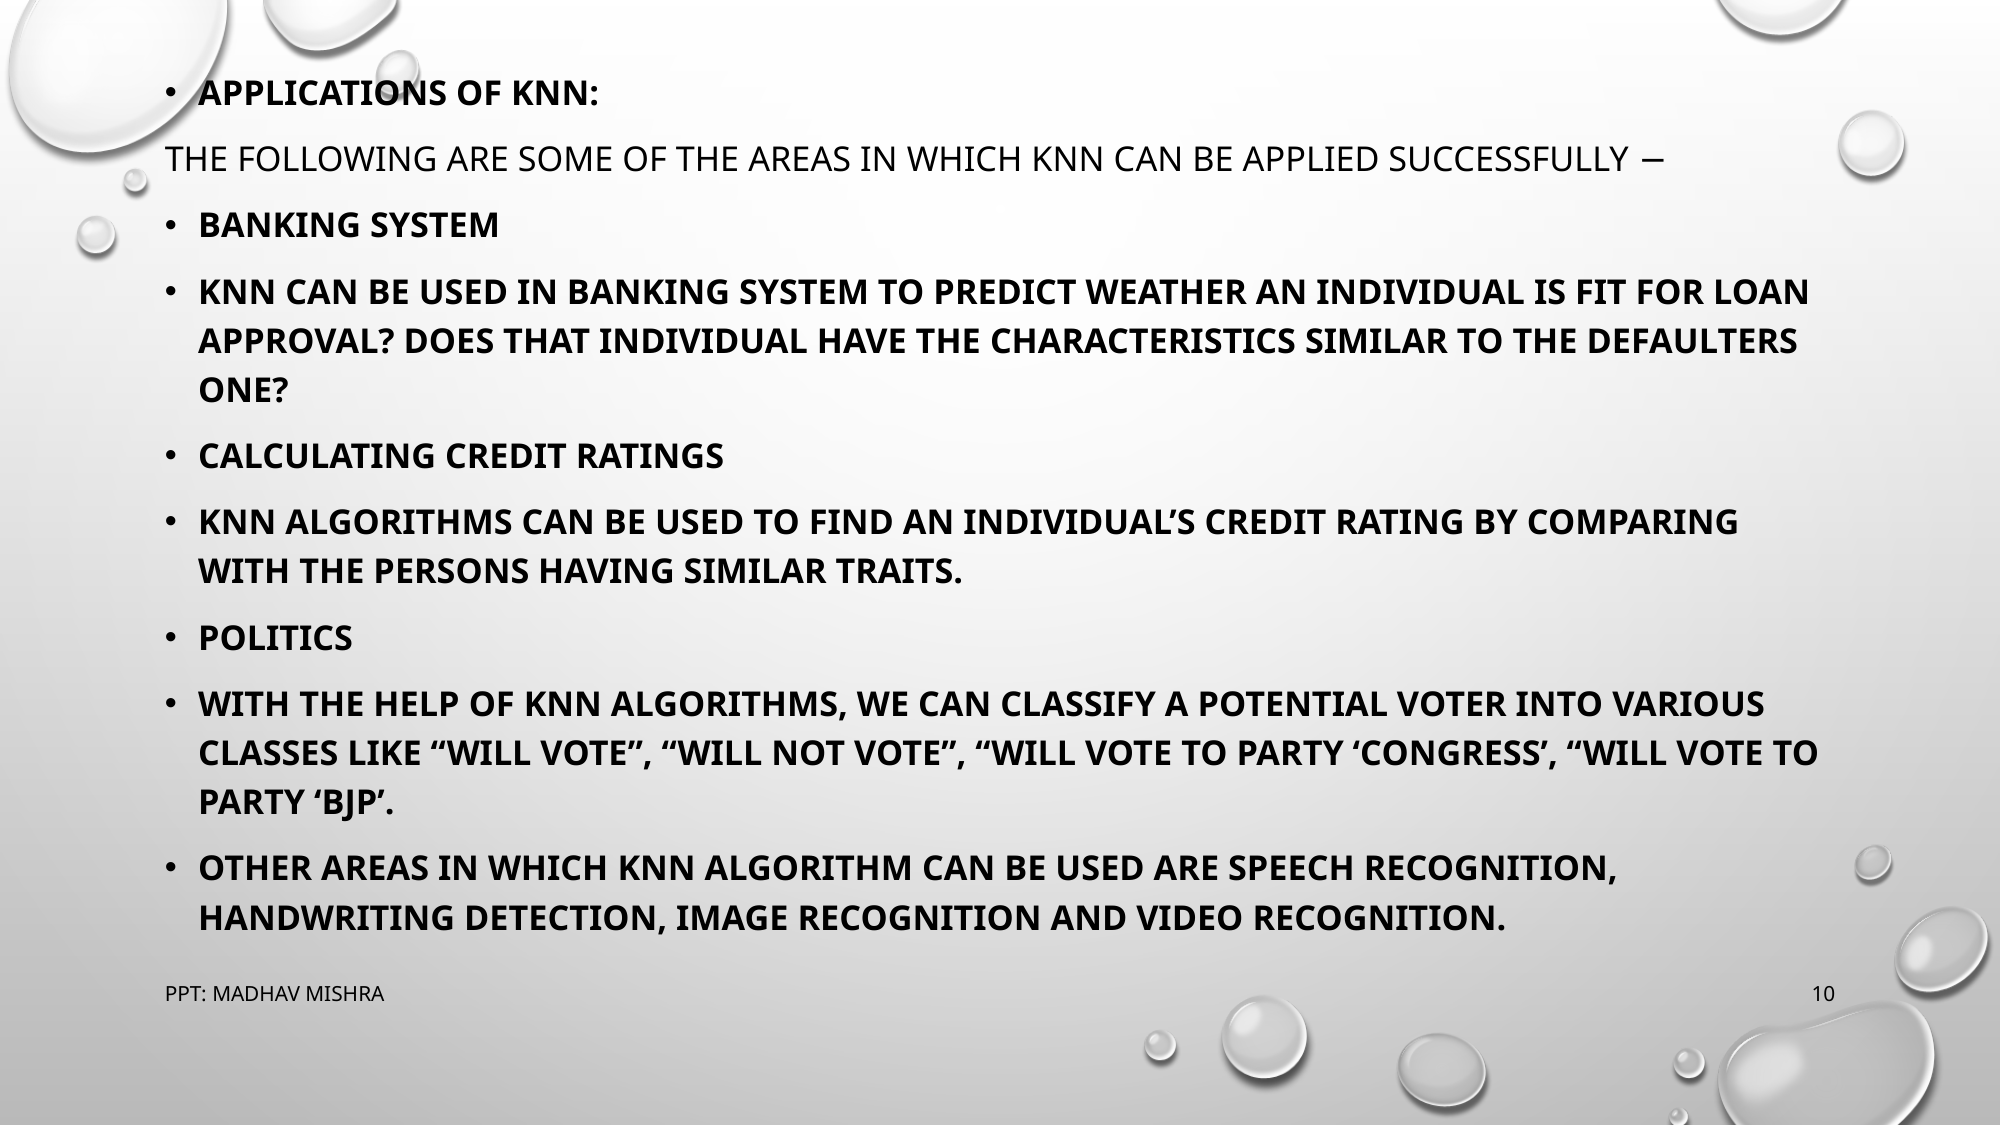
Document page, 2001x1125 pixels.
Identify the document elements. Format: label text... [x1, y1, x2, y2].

picture [0, 0, 2000, 1125]
list Applications of KNN: The following are some of the areas in which KNN can be applied successfully − Banking System KNN can be used in banking system to predict weather an individual is fit for loan approval? Does that individual have the characteristics similar to the defaulters one? Calculating Credit Ratings KNN algorithms can be used to find an individual’s credit rating by comparing with the persons having similar traits. Politics With the help of KNN algorithms, we can classify a potential voter into various classes like “Will Vote”, “Will not Vote”, “Will Vote to Party ‘Congress’, “Will Vote to Party ‘BJP’. Other areas in which KNN algorithm can be used are Speech Recognition, Handwriting Detection, Image Recognition and Video Recognition. [149, 55, 1850, 950]
slide_number 10 [1724, 965, 1851, 1025]
footer PPT: MADHAV MISHRA [149, 965, 1245, 1025]
